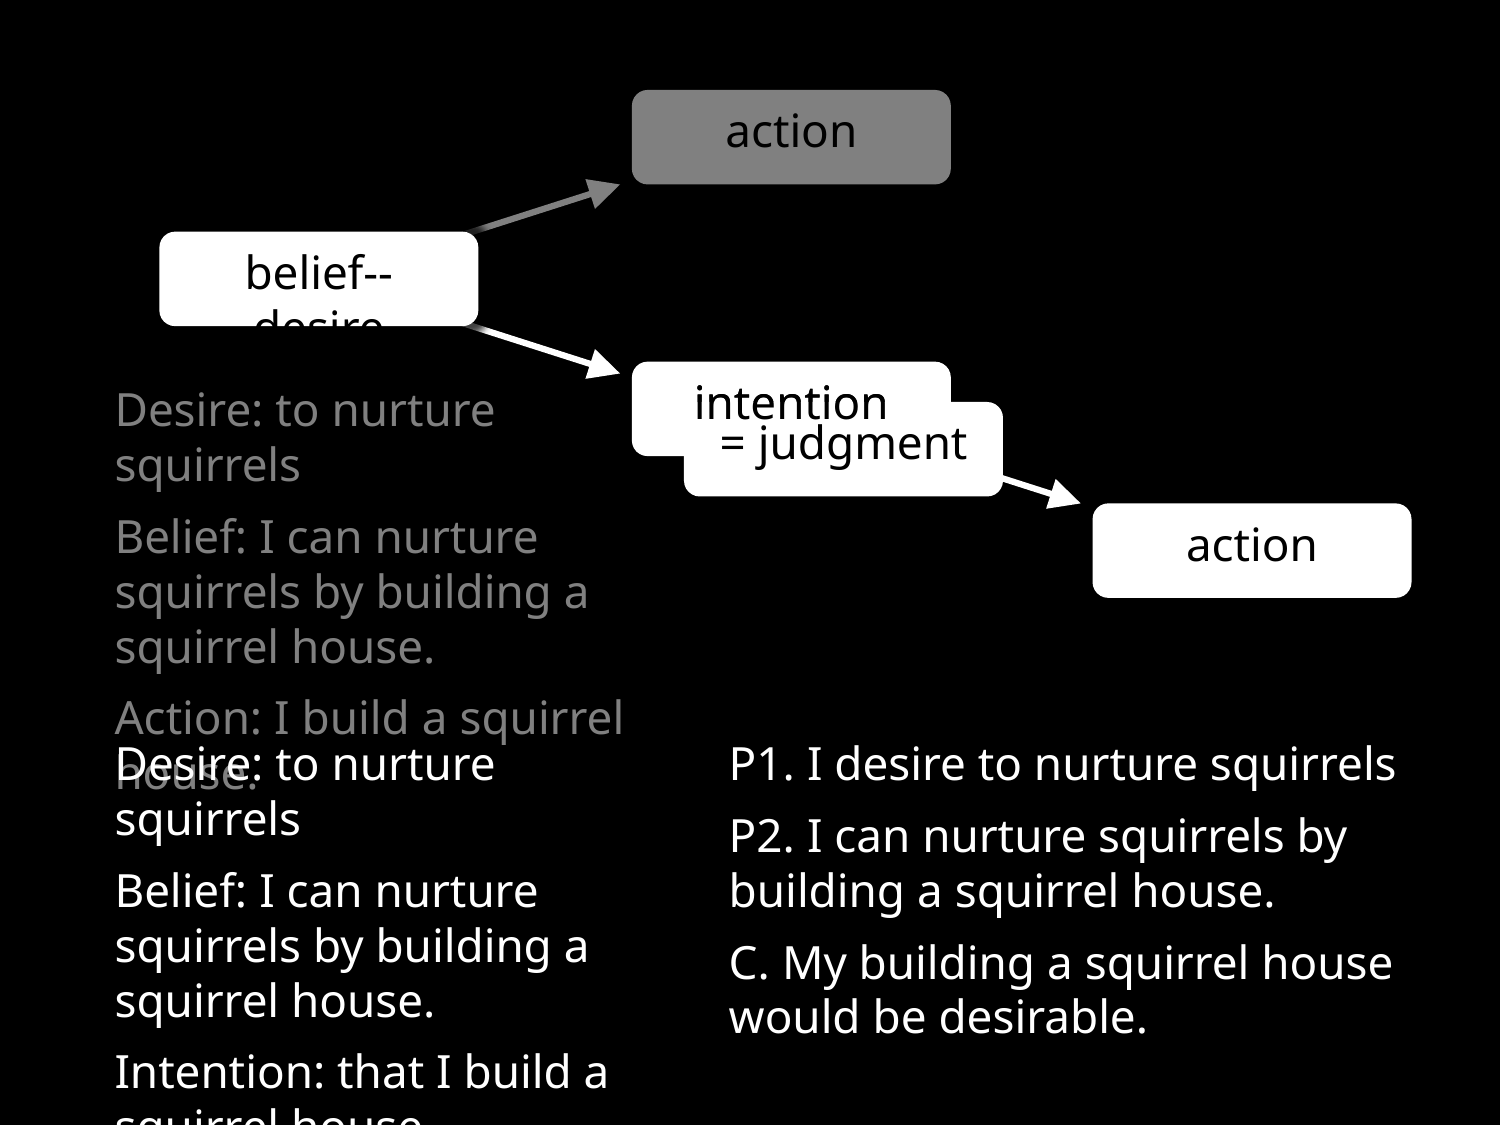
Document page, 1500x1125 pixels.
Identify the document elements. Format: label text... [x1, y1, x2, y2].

text_box action [1092, 503, 1412, 598]
text_box = judgment [951, 401, 999, 407]
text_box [324, 184, 621, 278]
text_box intention [631, 361, 951, 457]
text_box P1. I desire to nurture squirrels P2. I can nurture squirrels by building a squirrel house. C. My building a squirrel house would be desirable. [714, 727, 1430, 1051]
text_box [324, 278, 621, 374]
text_box Desire: to nurture squirrels Belief: I can nurture squirrels by building a squirrel house. Intention: that I build a squirrel house. [100, 727, 691, 1125]
text_box Desire: to nurture squirrels Belief: I can nurture squirrels by building a squirrel house. Action: I build a squirrel house. [100, 373, 691, 727]
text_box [785, 408, 1081, 504]
text_box = judgment [683, 457, 780, 497]
text_box action [631, 89, 951, 185]
text_box belief--desire [159, 231, 319, 327]
